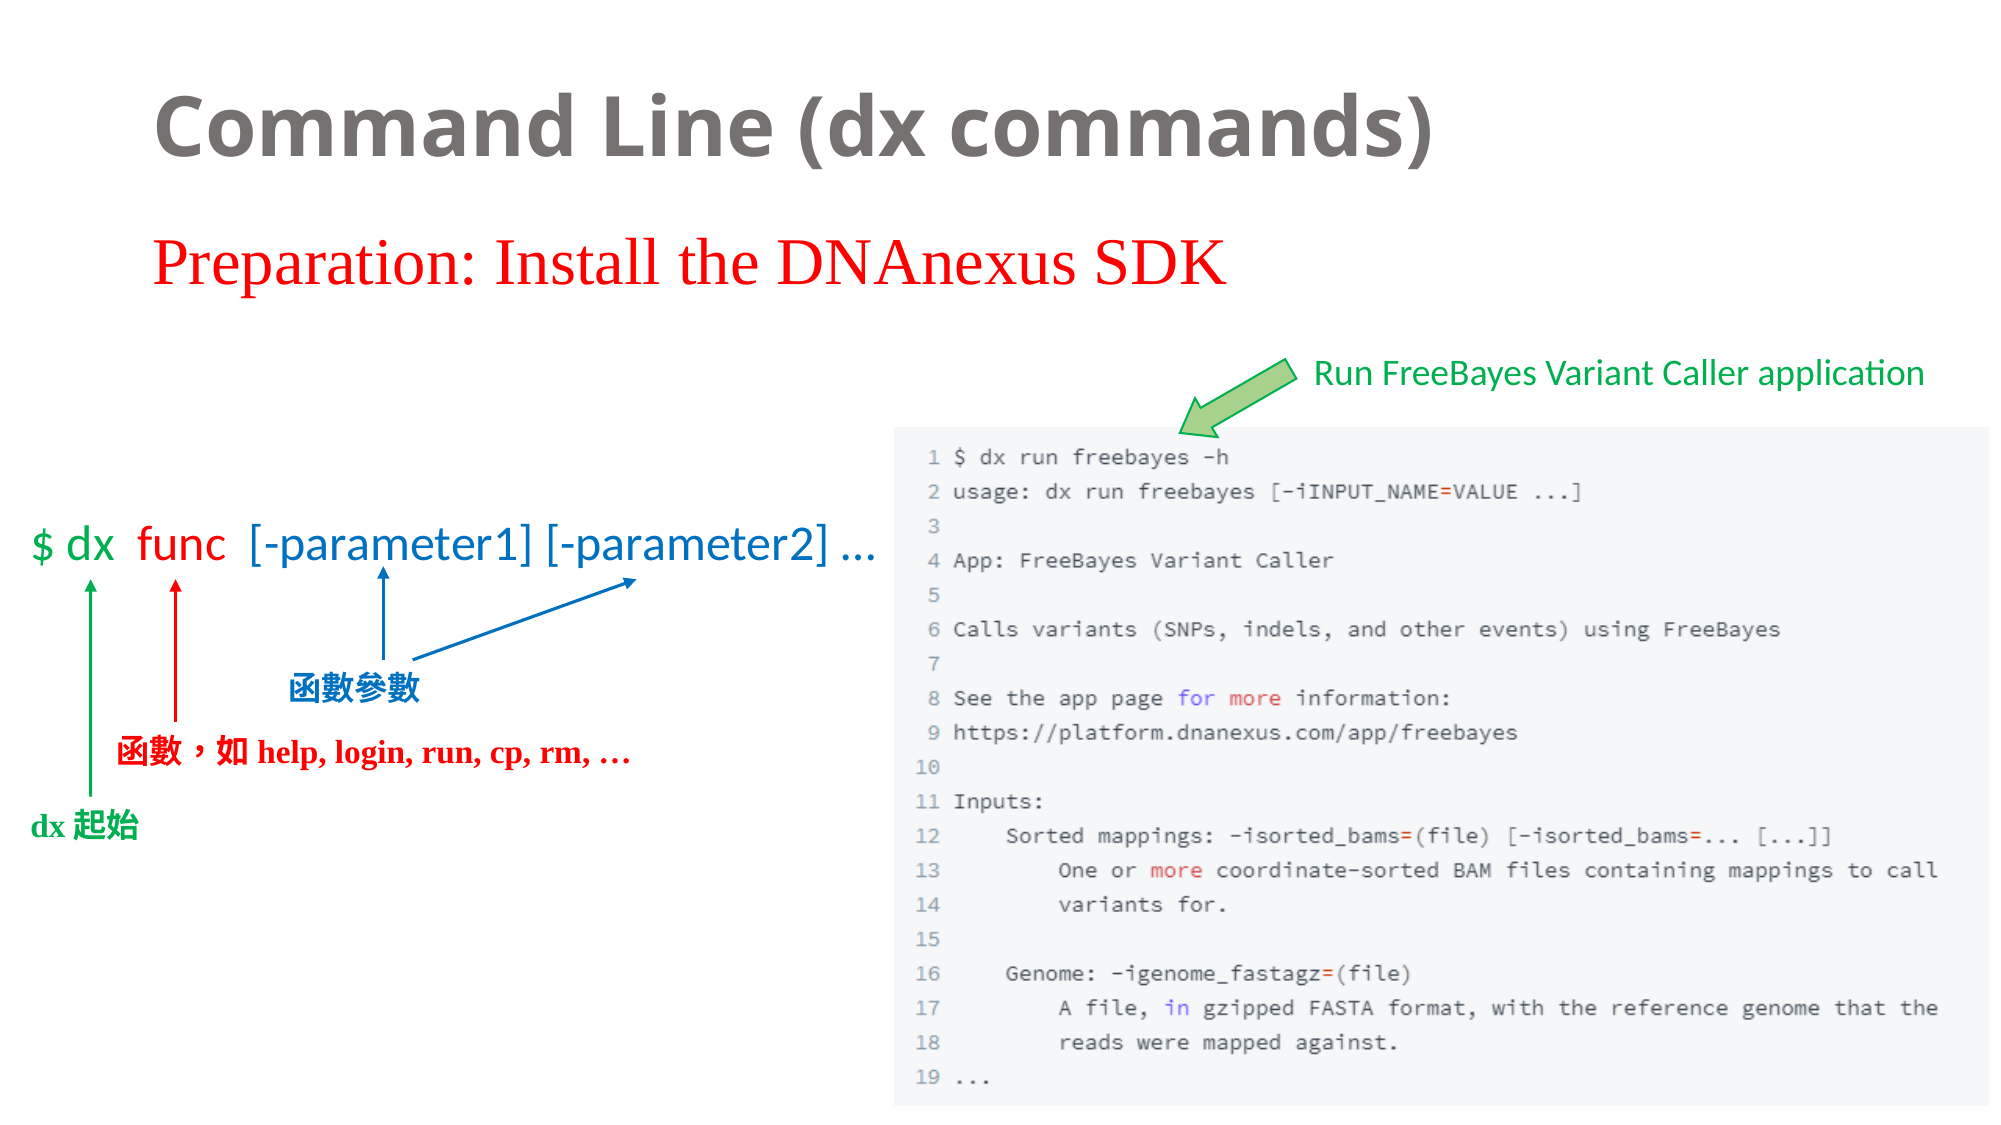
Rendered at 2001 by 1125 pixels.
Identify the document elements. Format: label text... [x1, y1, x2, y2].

text_box 函數，如help, login, run, cp, rm, … [101, 722, 724, 777]
text_box Preparation: Install the DNAnexus SDK [137, 210, 1300, 306]
text_box [1181, 357, 1298, 427]
text_box $ dx func [-parameter1] [-parameter2] … [15, 503, 894, 579]
picture [894, 427, 1989, 1106]
text_box 函數參數 [273, 660, 894, 715]
text_box dx起始 [15, 796, 166, 852]
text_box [412, 579, 637, 660]
text_box Run FreeBayes Variant Caller application [1299, 340, 1965, 400]
text_box Command Line (dx commands) [137, 44, 1863, 183]
